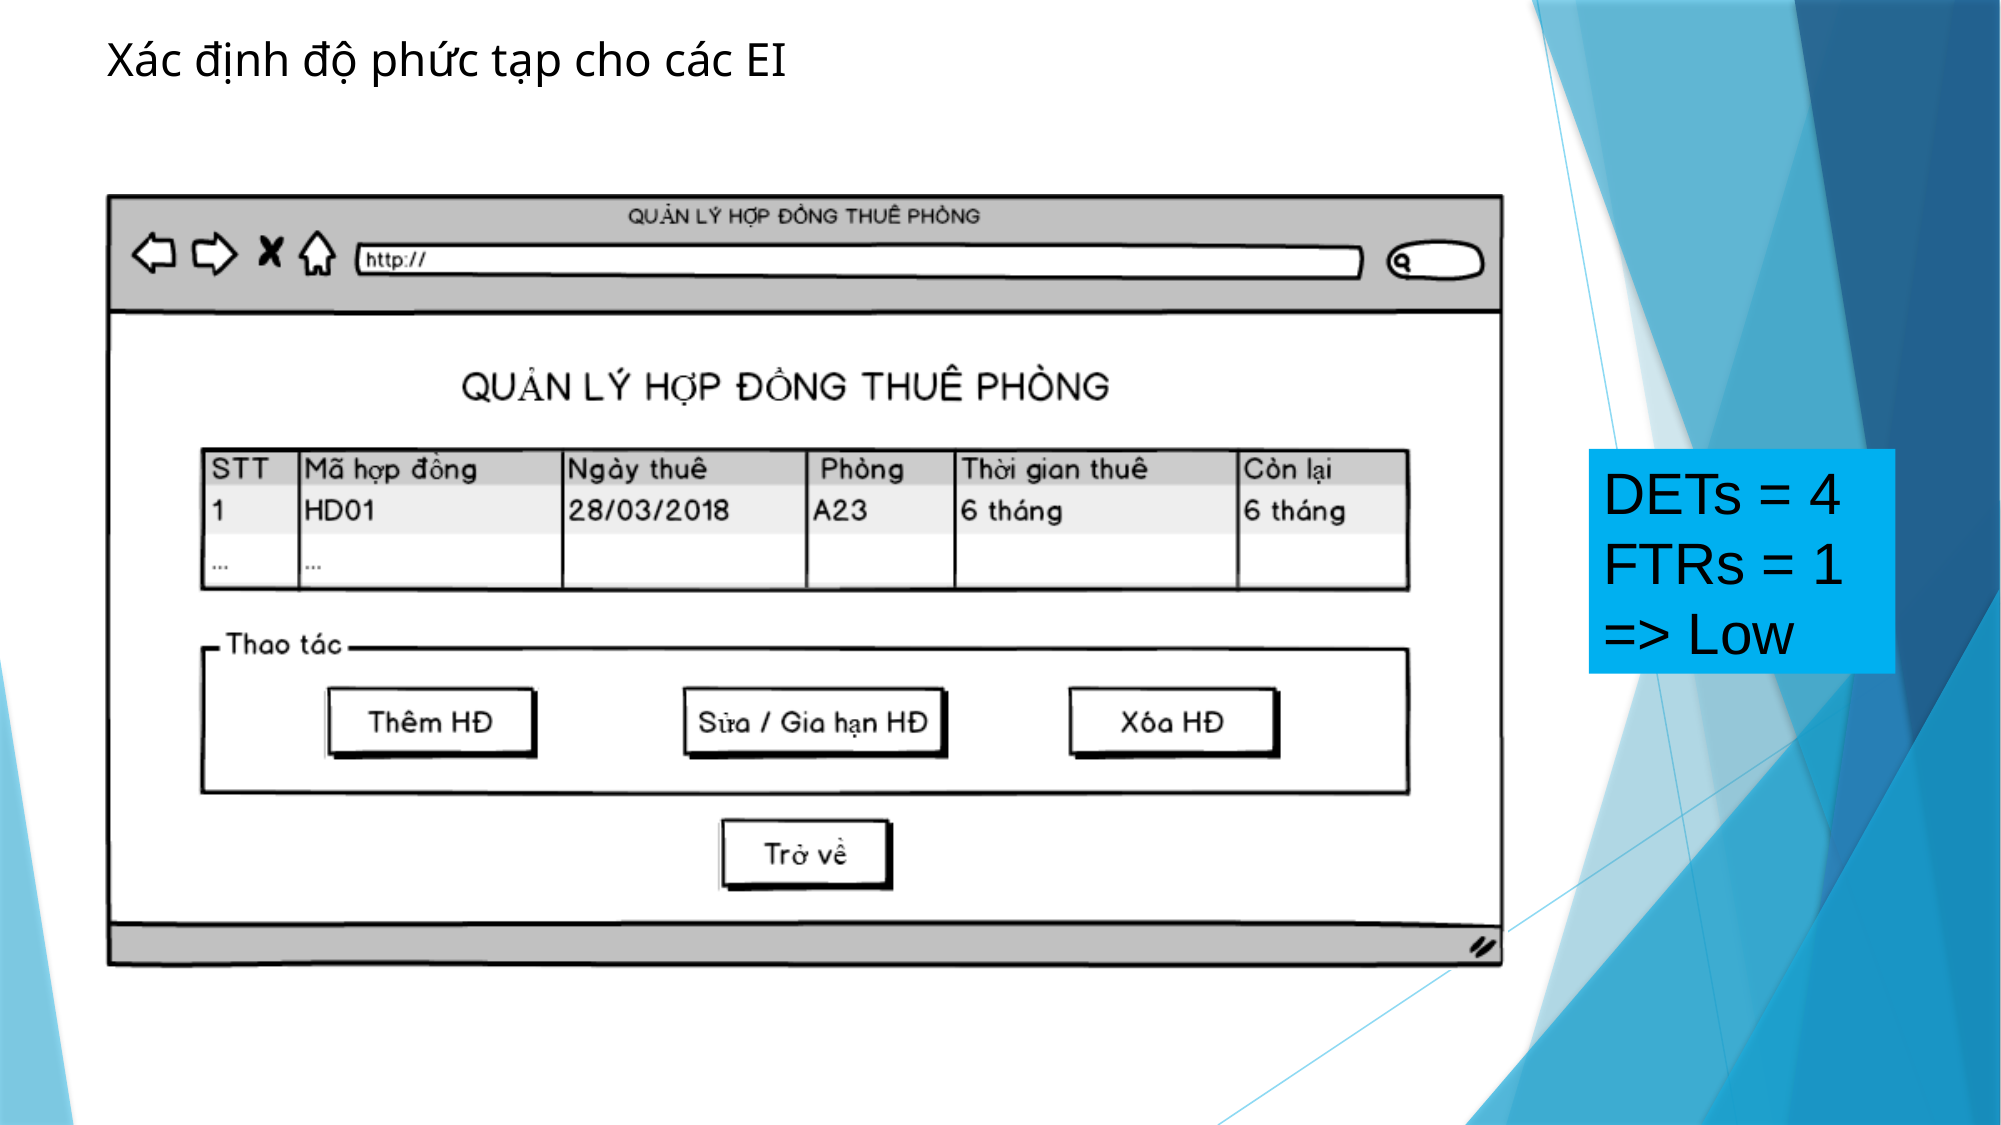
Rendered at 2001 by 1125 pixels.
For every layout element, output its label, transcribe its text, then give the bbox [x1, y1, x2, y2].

text_box Xác định độ phức tạp cho các EI [93, 22, 803, 93]
text_box DETs = 4 FTRs = 1 => Low [1588, 448, 1896, 674]
picture [103, 193, 1509, 971]
